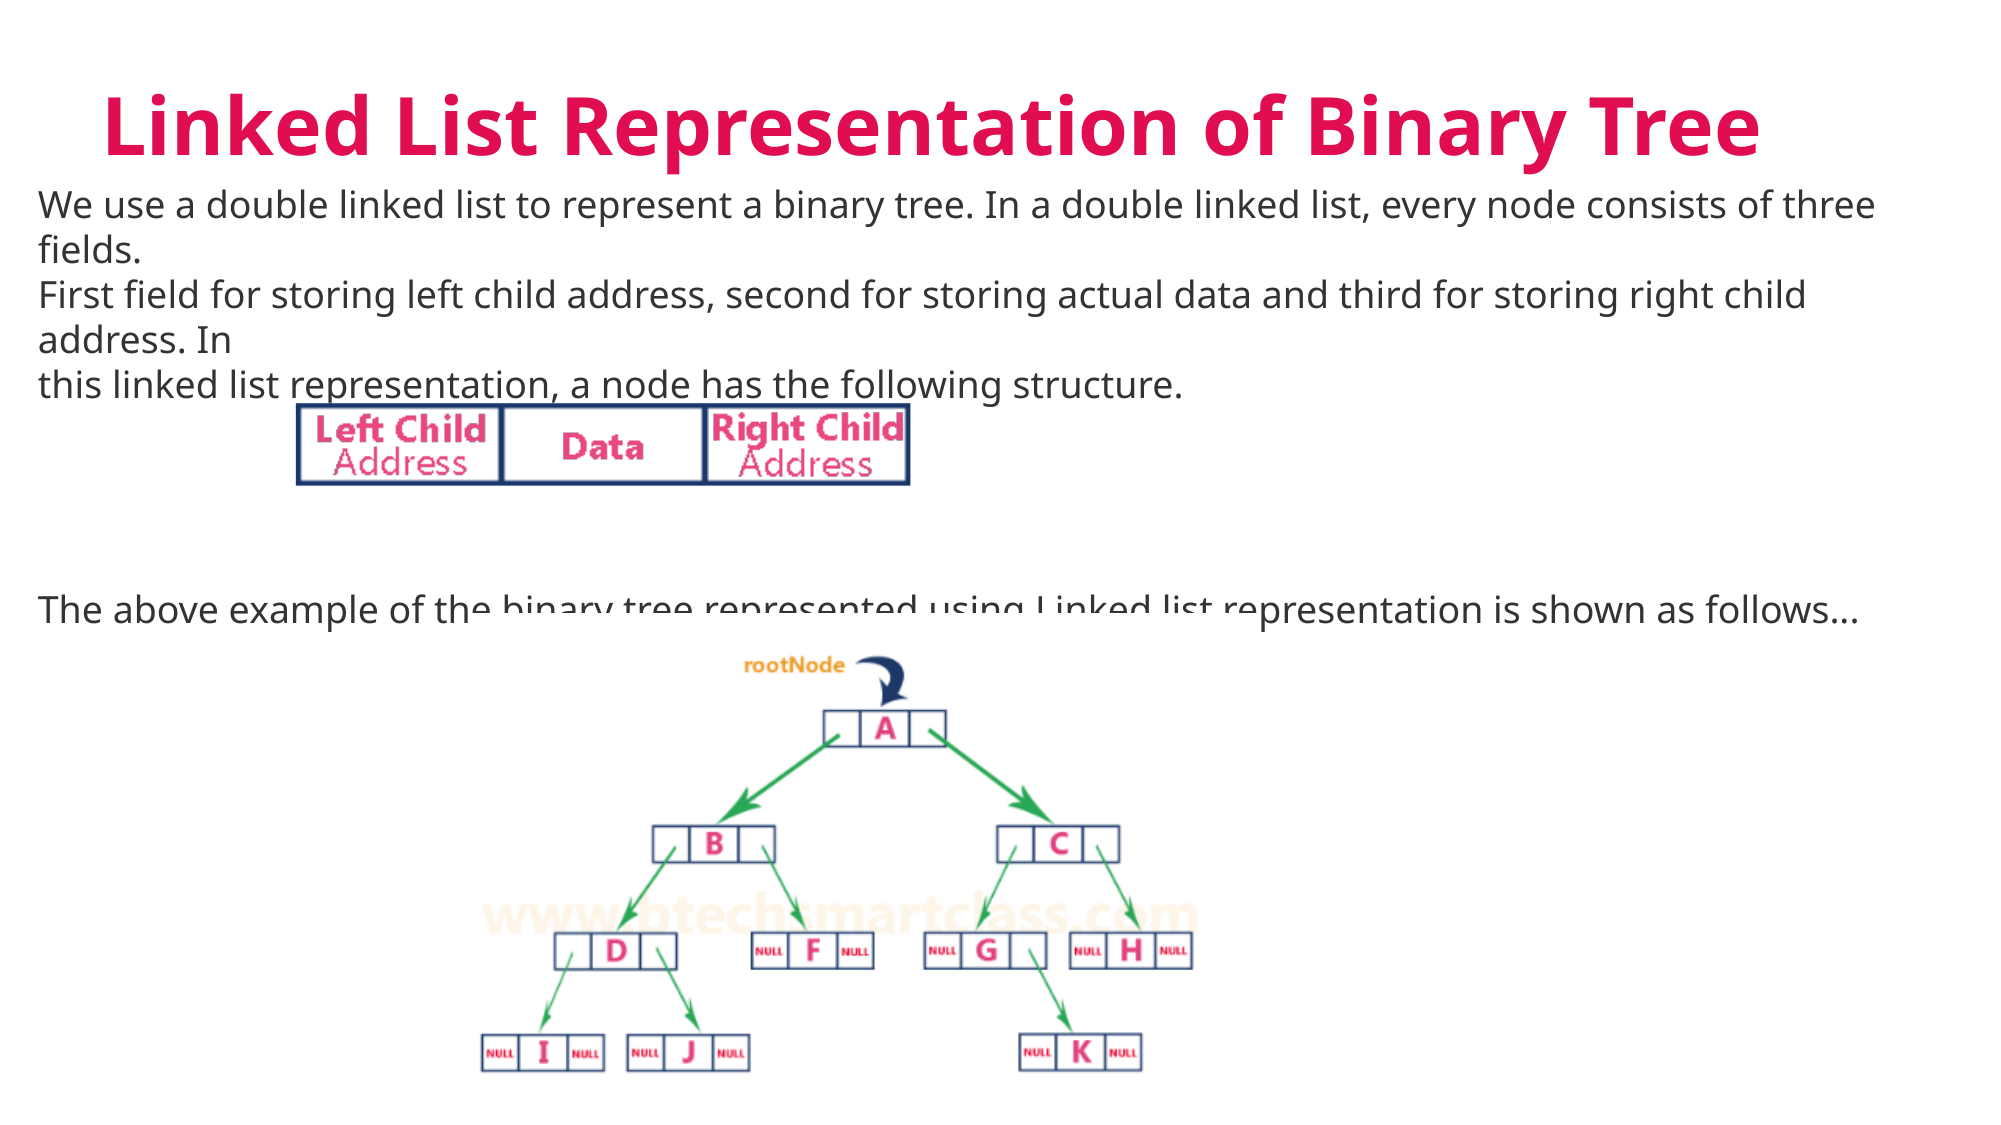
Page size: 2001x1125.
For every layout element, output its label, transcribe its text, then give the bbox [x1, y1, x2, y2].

title Linked List Representation of Binary Tree [86, 69, 1812, 287]
picture [141, 328, 1080, 563]
picture [471, 613, 1258, 1111]
text_box We use a double linked list to represent a binary tree. In a double linked list, every node consists of three fields. First field for storing left child address, second for storing actual data and third for storing right child address. In this linked list representation, a node has the following structure. The above example of the binary tree represented using Linked list representation is shown as follows... [22, 151, 1914, 646]
